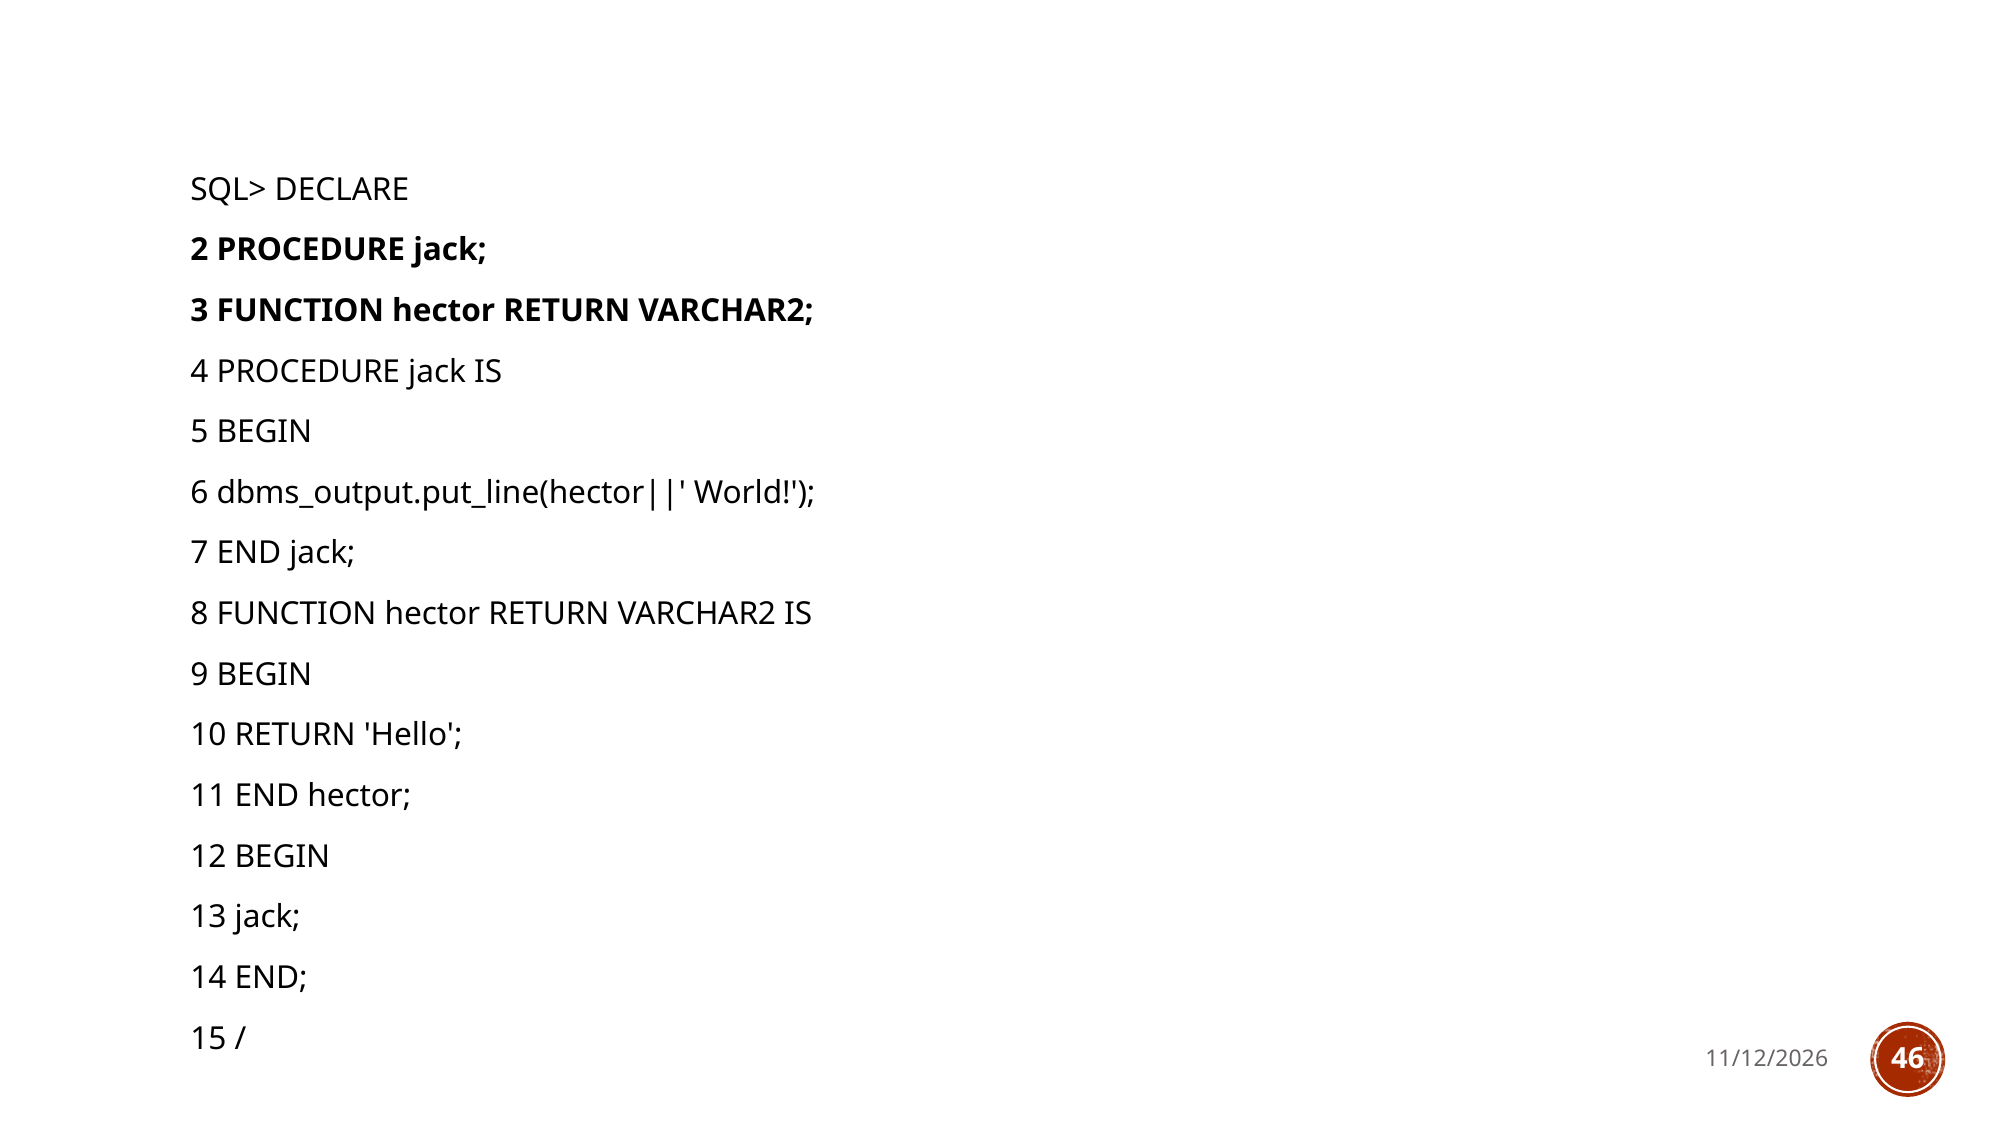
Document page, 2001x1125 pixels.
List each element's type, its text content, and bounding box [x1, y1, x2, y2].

footer [178, 1028, 1217, 1089]
list SQL> DECLARE 2 PROCEDURE jack; 3 FUNCTION hector RETURN VARCHAR2; 4 PROCEDURE jack IS 5 BEGIN 6 dbms_output.put_line(hector||' World!'); 7 END jack; 8 FUNCTION hector RETURN VARCHAR2 IS 9 BEGIN 10 RETURN 'Hello'; 11 END hector; 12 BEGIN 13 jack; 14 END; 15 / [175, 138, 1826, 1089]
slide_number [1306, 1028, 1844, 1089]
slide_number 46 [1855, 1028, 1961, 1089]
